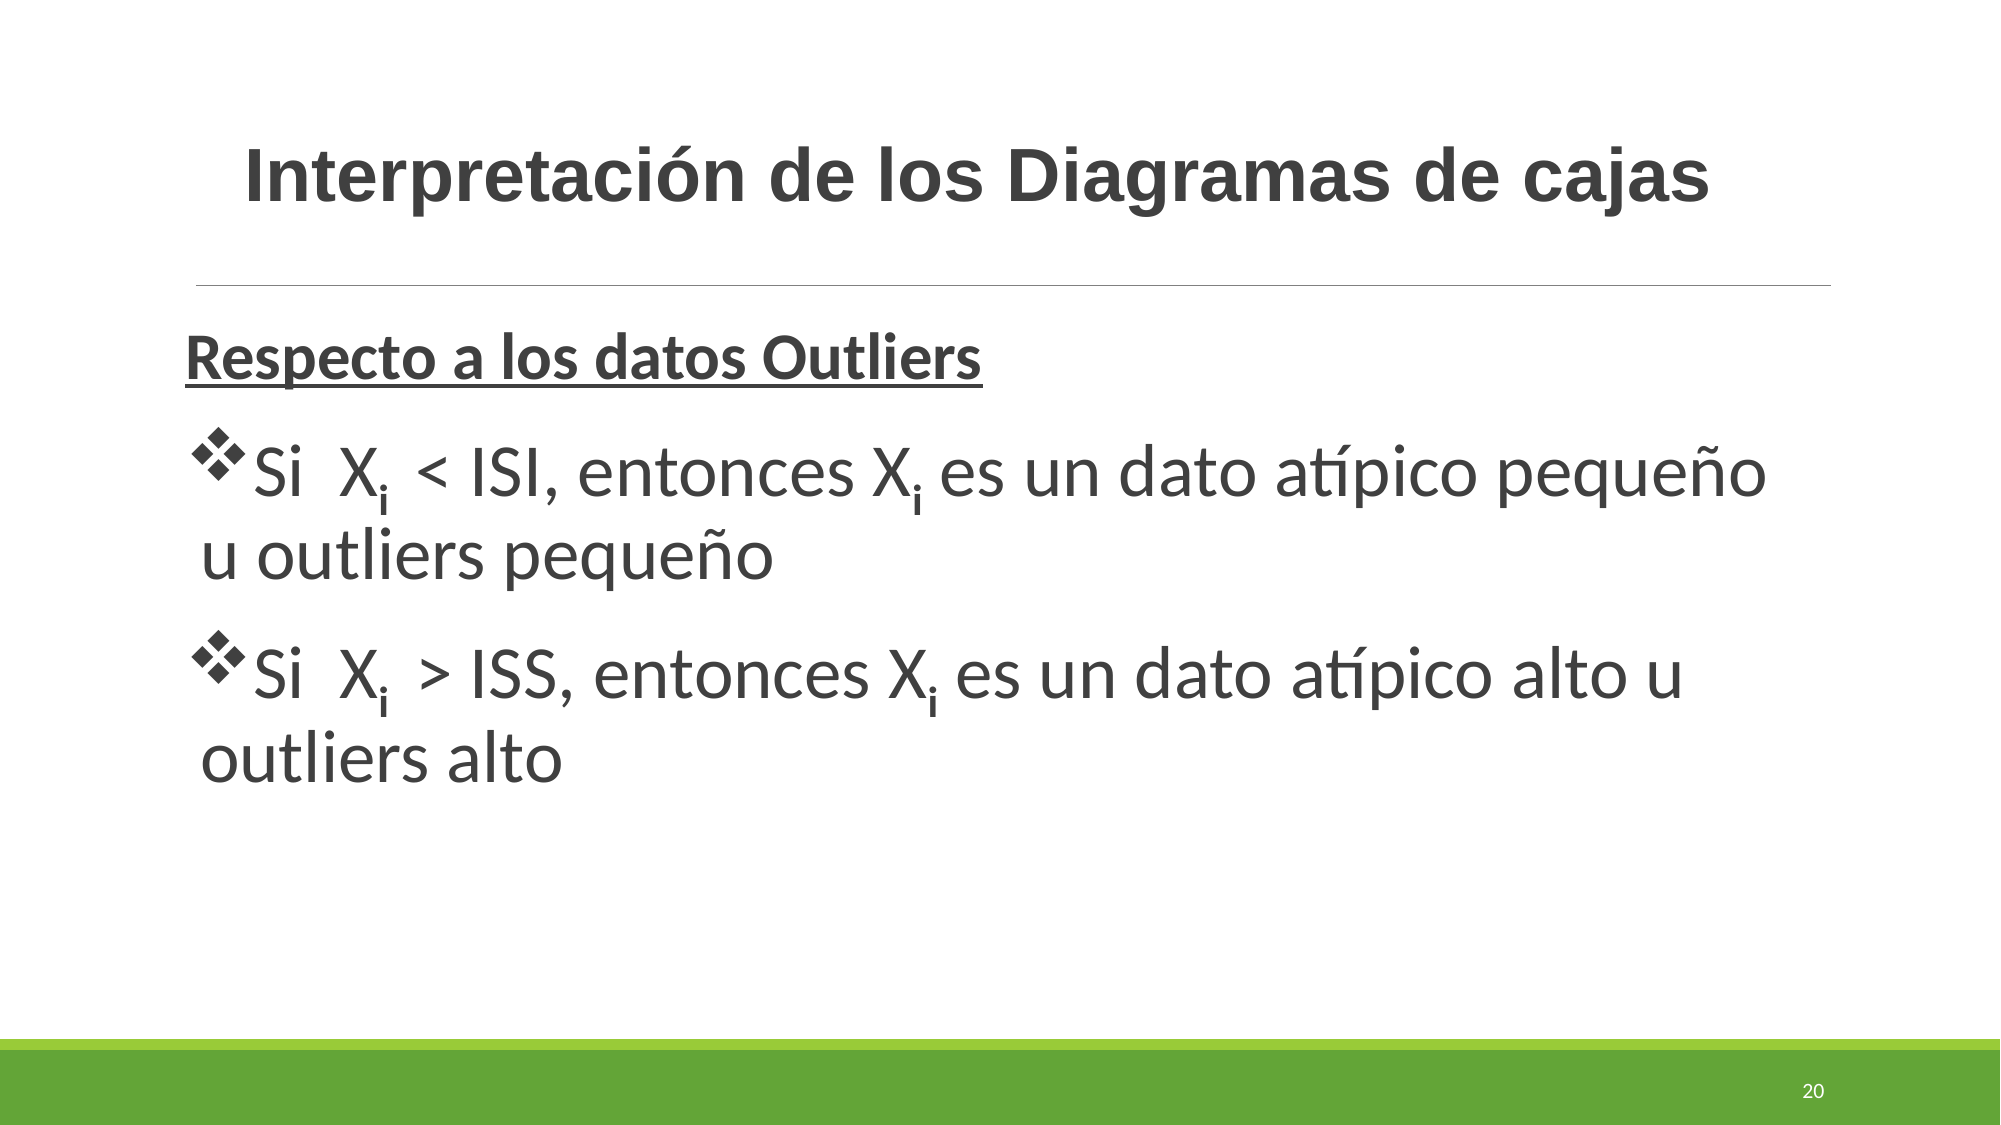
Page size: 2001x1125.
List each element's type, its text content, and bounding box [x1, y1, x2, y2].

slide_number 20 [1624, 1059, 1840, 1120]
list Respecto a los datos Outliers Si Xi < ISI, entonces Xi es un dato atípico pequeño u outliers pequeño Si Xi > ISS, entonces Xi es un dato atípico alto u outliers alto [184, 314, 1816, 953]
text_box Interpretación de los Diagramas de cajas [211, 129, 1732, 263]
